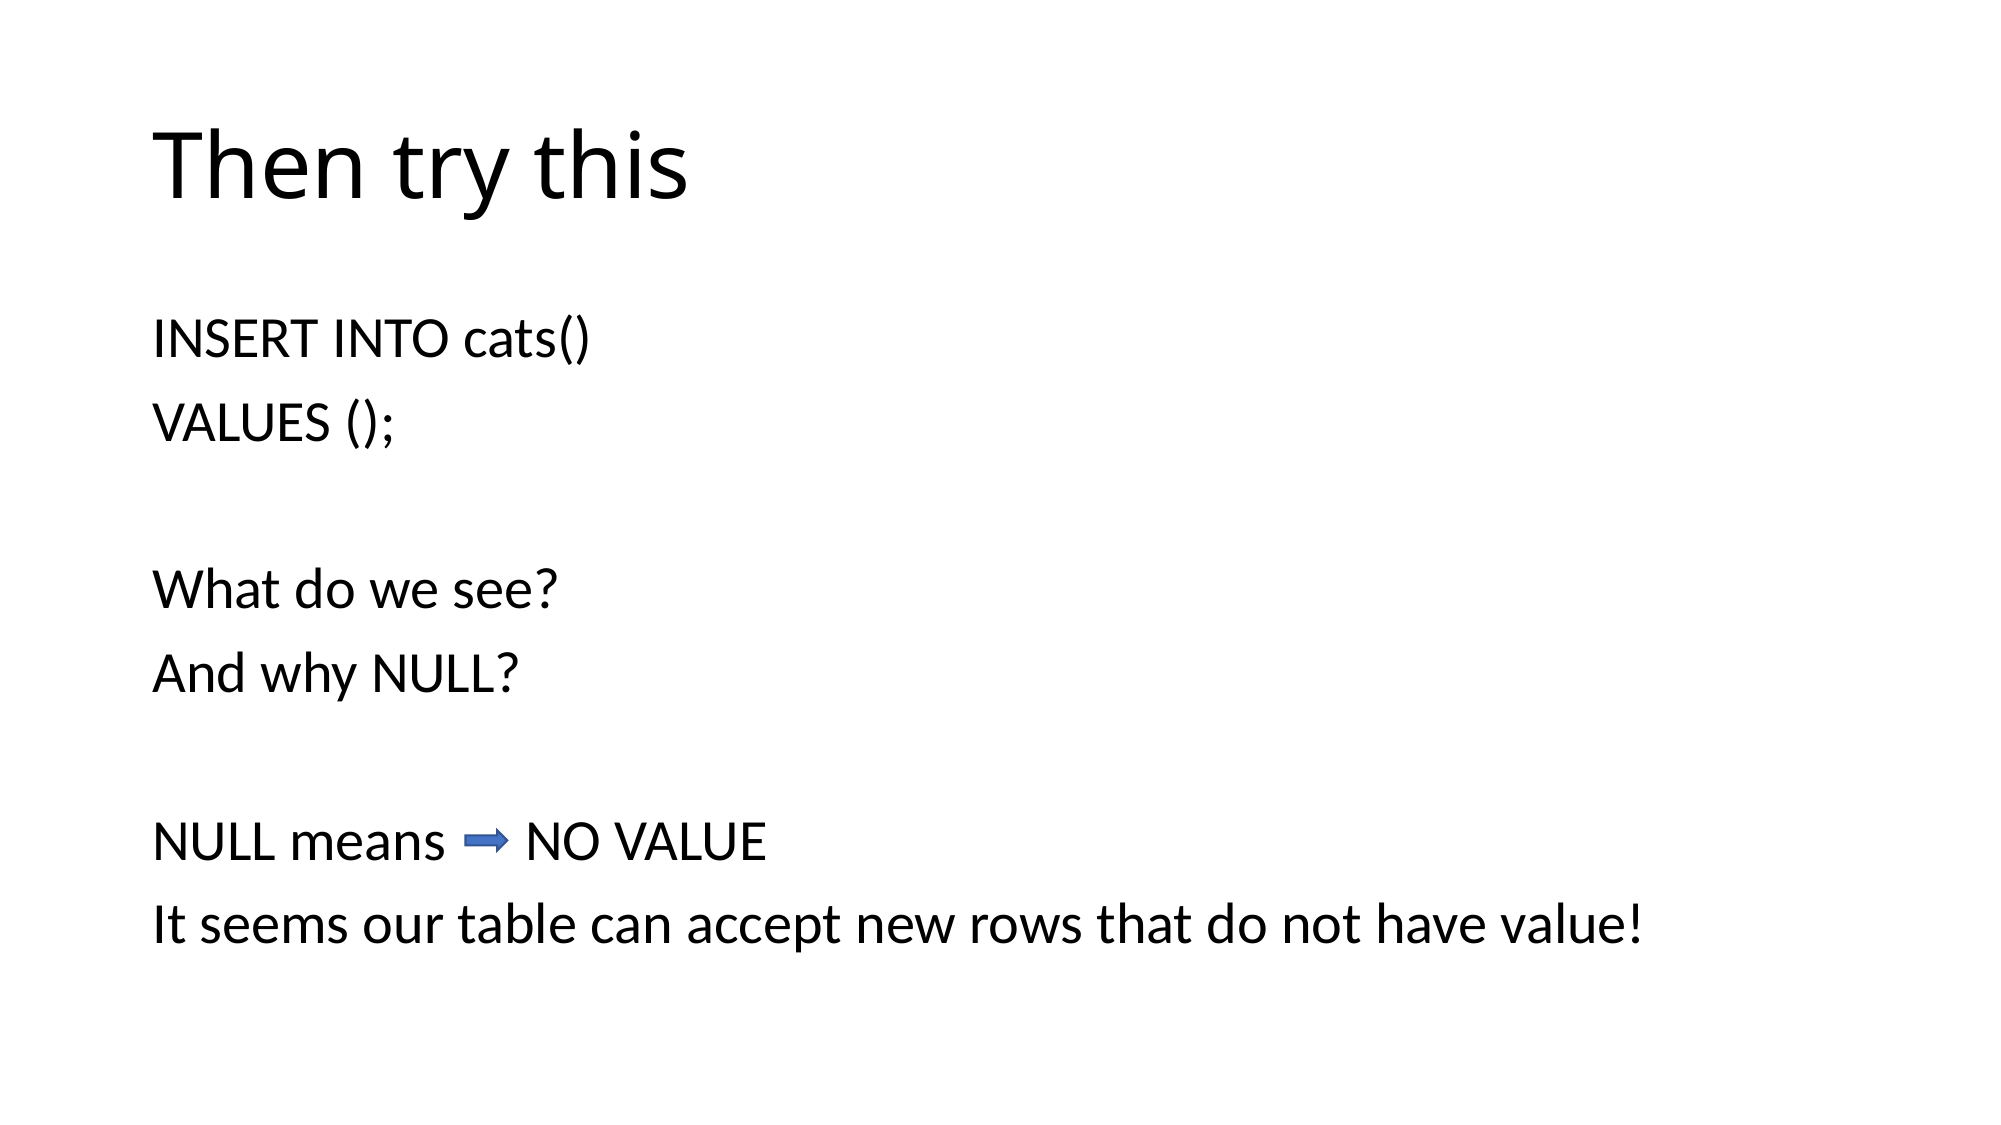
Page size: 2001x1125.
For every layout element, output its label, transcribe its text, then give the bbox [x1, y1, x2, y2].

text_box [464, 827, 509, 853]
title Then try this [137, 59, 1863, 278]
list INSERT INTO cats() VALUES (); What do we see? And why NULL? NULL means NO VALUE It seems our table can accept new rows that do not have value! [137, 299, 1863, 1014]
